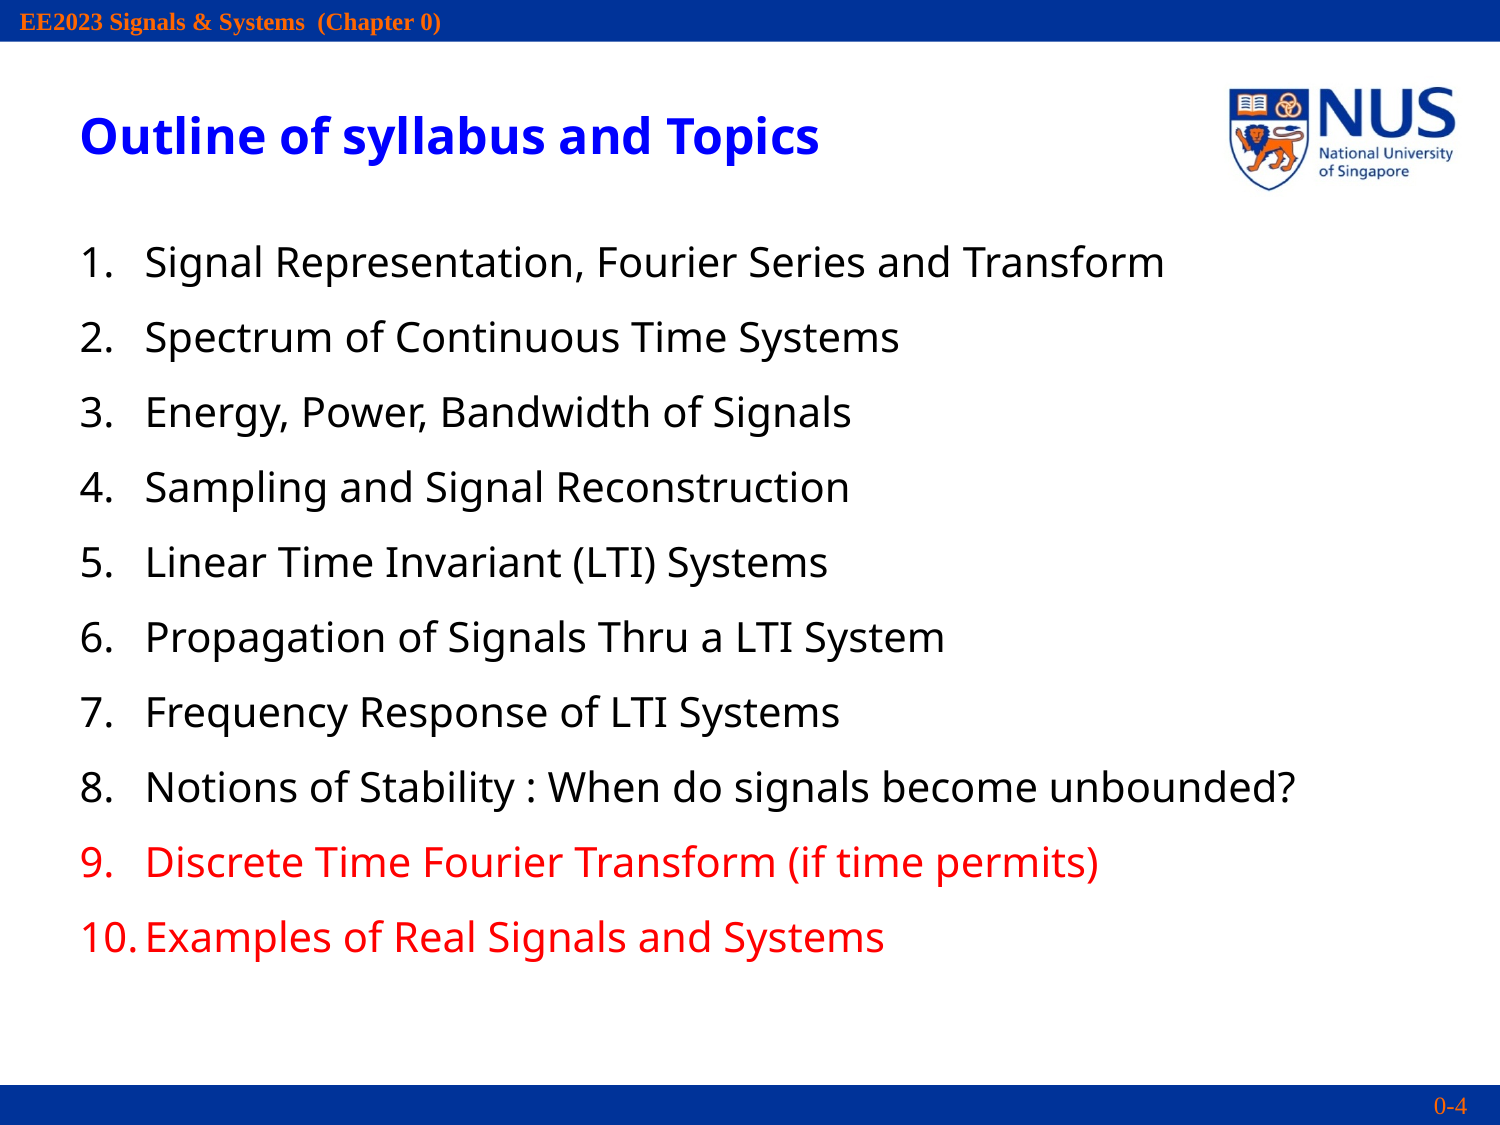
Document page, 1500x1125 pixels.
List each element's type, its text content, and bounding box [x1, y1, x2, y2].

footer [517, 1039, 993, 1115]
text_box Outline of syllabus and Topics [64, 96, 1093, 172]
picture [1184, 43, 1500, 236]
text_box Signal Representation, Fourier Series and Transform Spectrum of Continuous Time Systems Energy, Power, Bandwidth of Signals Sampling and Signal Reconstruction Linear Time Invariant (LTI) Systems Propagation of Signals Thru a LTI System Frequency Response of LTI Systems Notions of Stability : When do signals become unbounded? Discrete Time Fourier Transform (if time permits) Examples of Real Signals and Systems [64, 228, 1388, 969]
